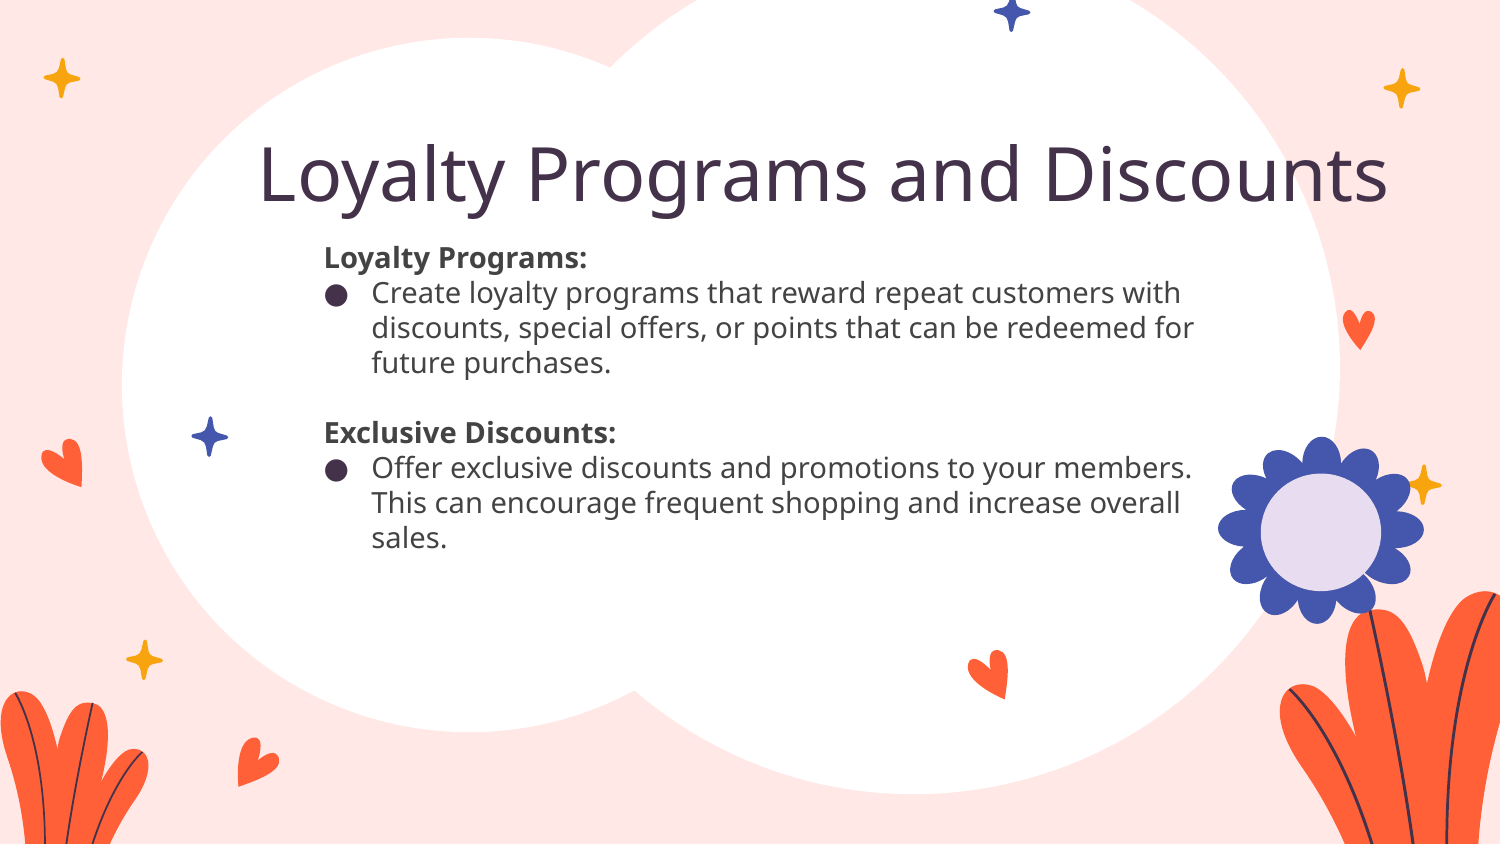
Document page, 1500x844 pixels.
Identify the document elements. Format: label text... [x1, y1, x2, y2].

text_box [121, 0, 1341, 795]
text_box [1345, 310, 1375, 351]
title Loyalty Programs and Discounts [1345, 111, 1476, 230]
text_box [1217, 436, 1425, 625]
